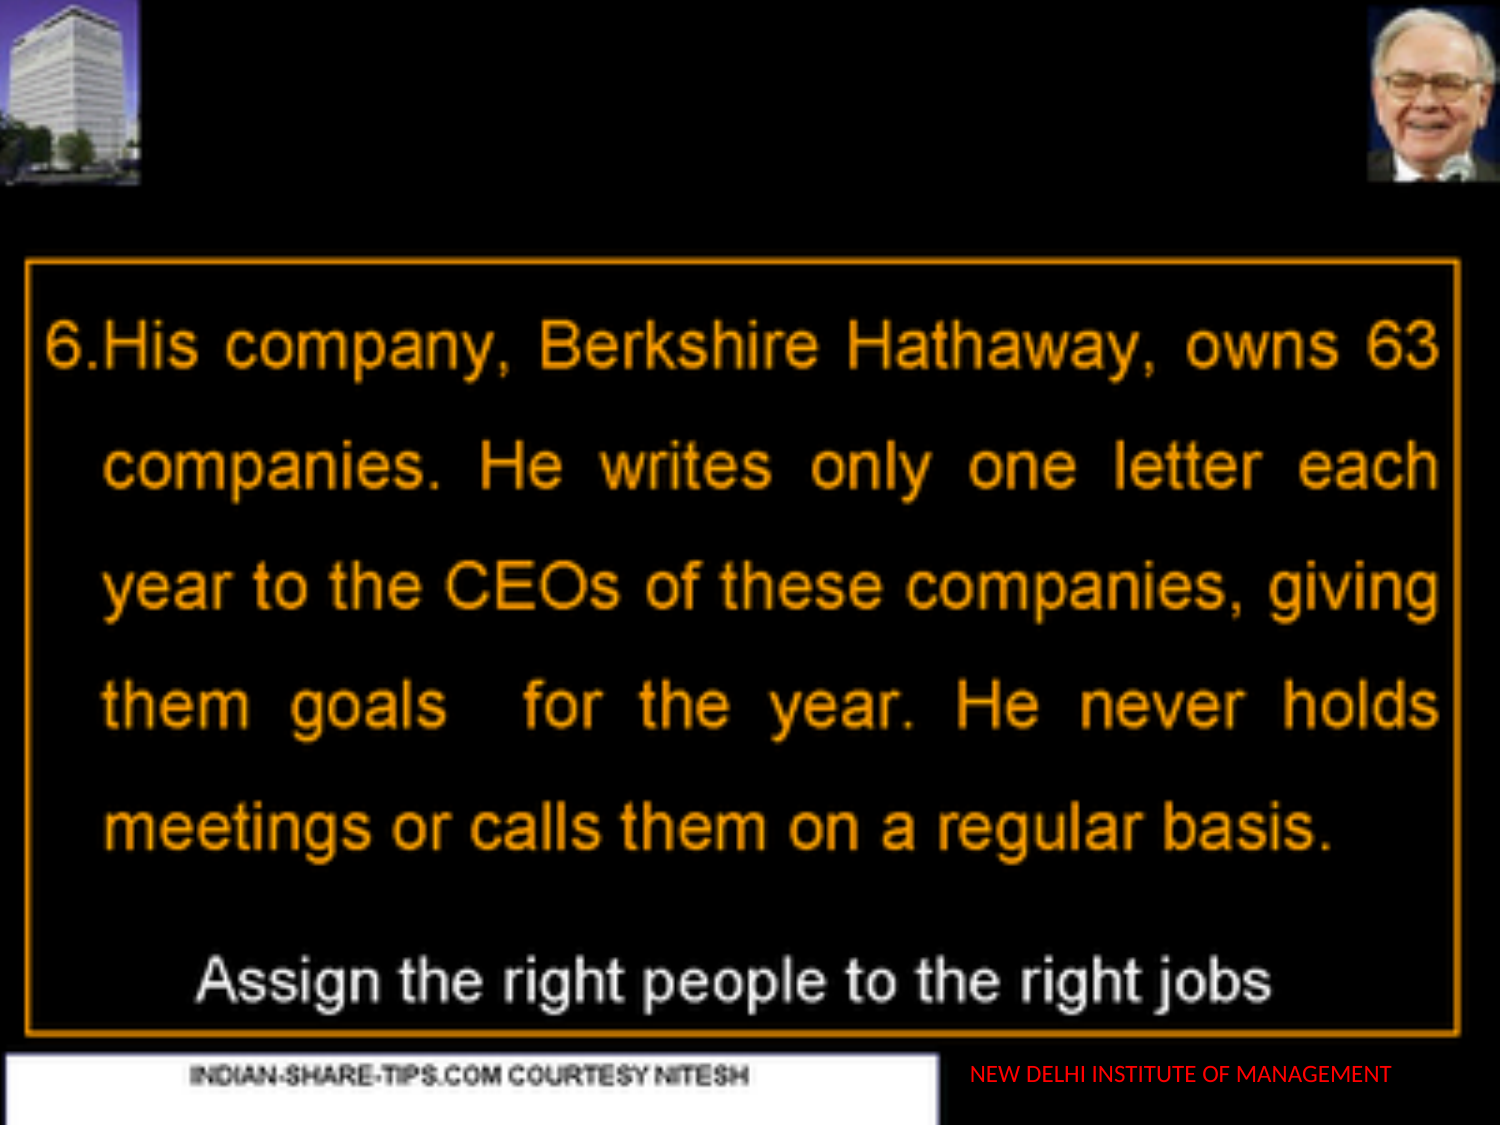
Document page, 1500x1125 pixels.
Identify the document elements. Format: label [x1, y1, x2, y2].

list [0, 0, 1500, 1125]
